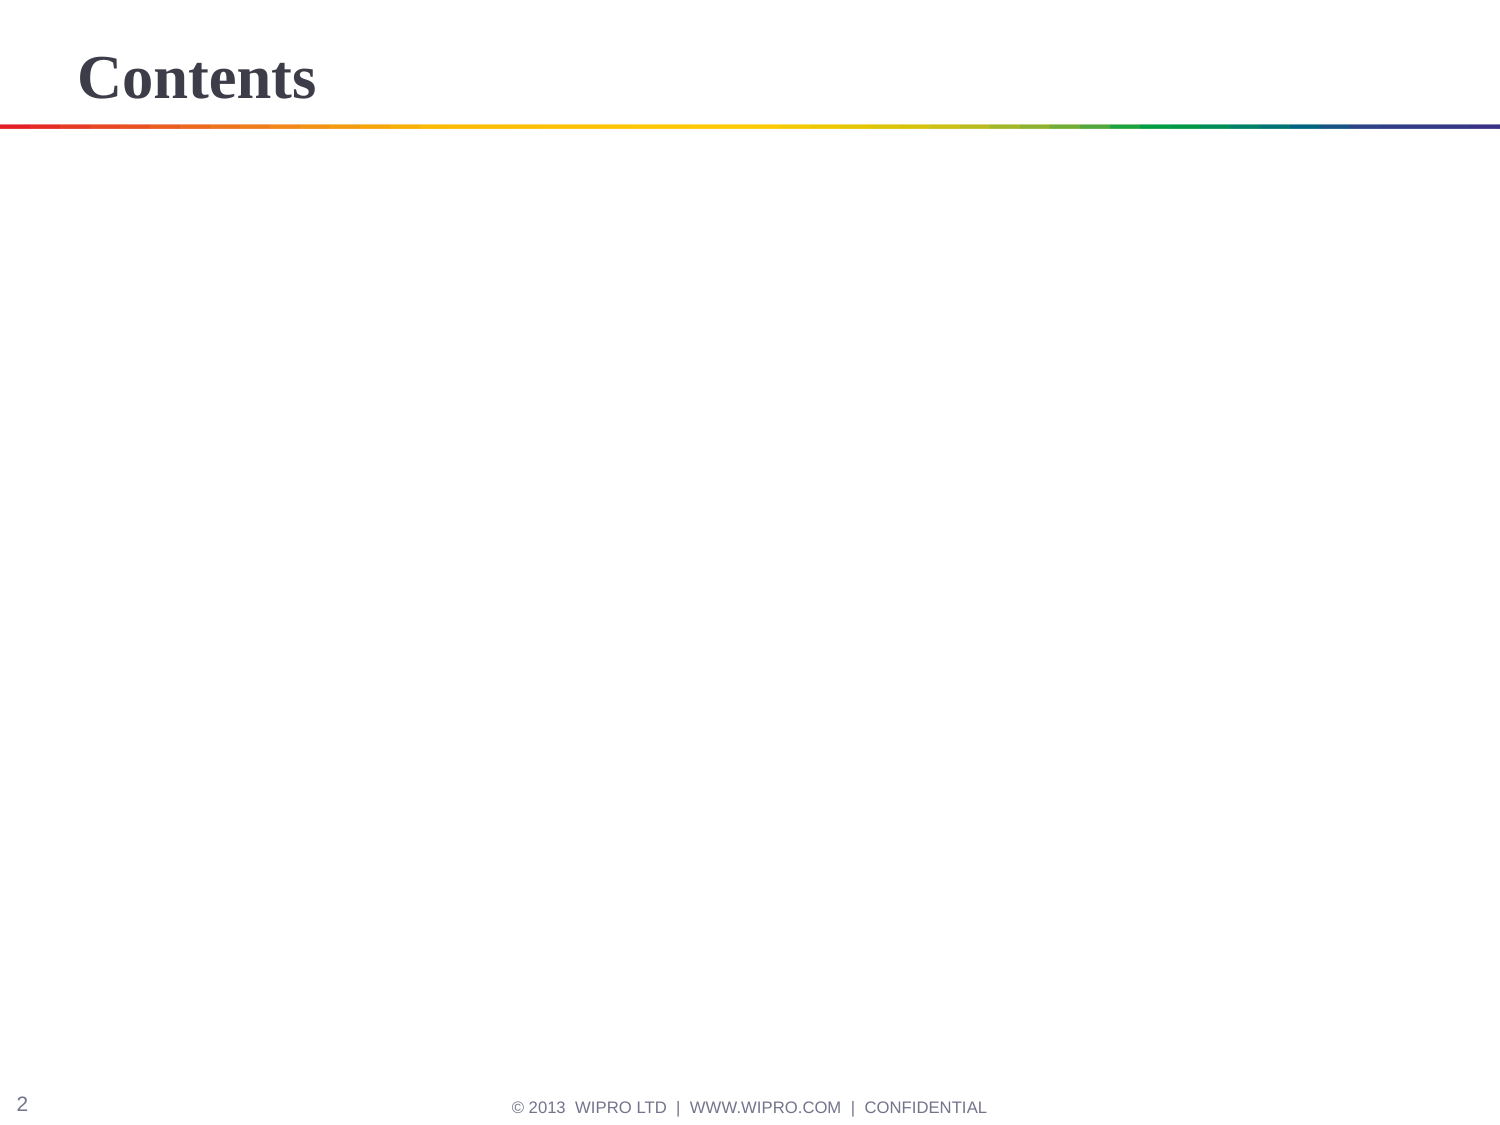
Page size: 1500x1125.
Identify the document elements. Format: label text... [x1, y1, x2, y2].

text_box Contents [62, 28, 1263, 119]
